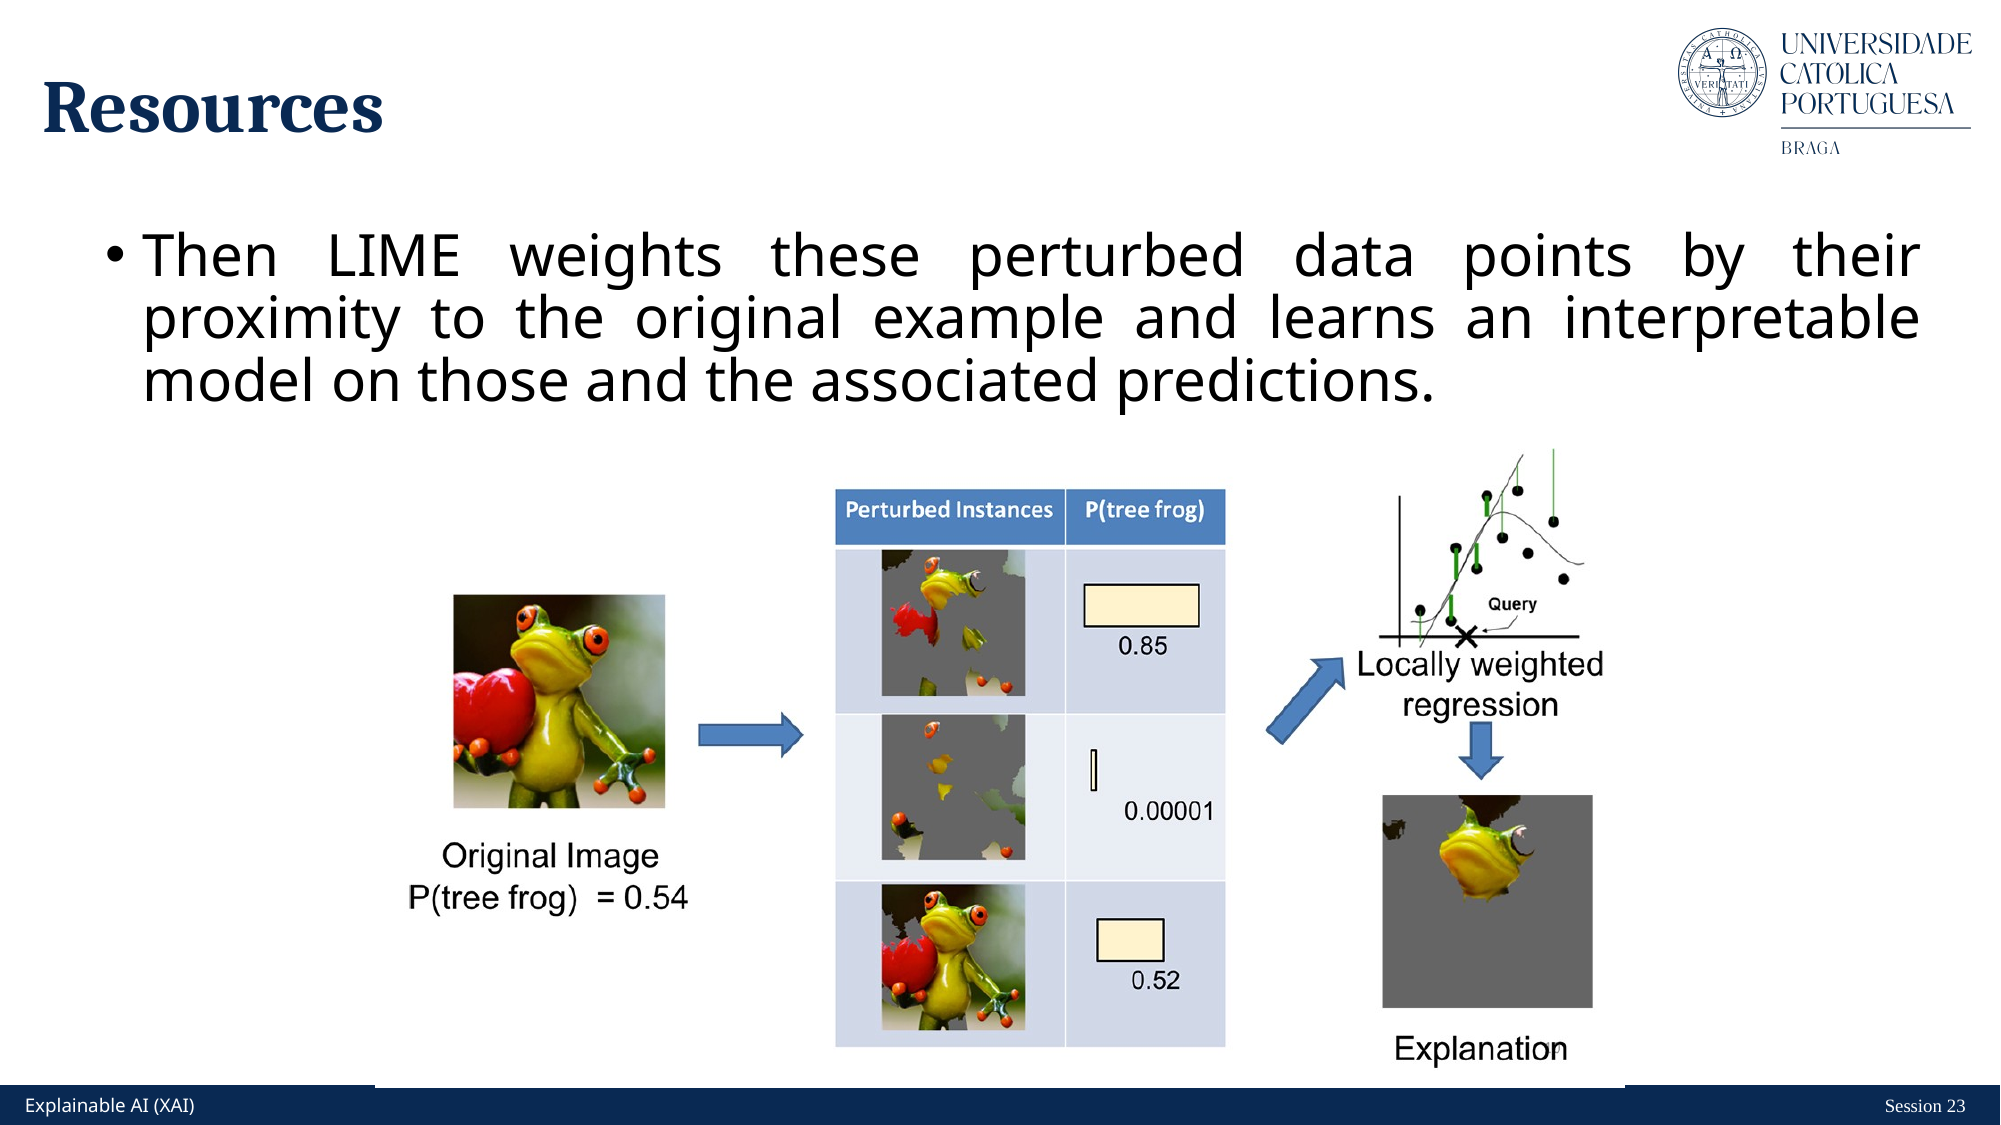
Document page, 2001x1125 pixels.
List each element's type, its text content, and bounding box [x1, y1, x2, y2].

picture [374, 448, 1626, 1088]
list Then LIME weights these perturbed data points by their proximity to the original example and learns an interpretable model on those and the associated predictions. [89, 218, 1937, 1075]
text_box Session 23 [865, 1086, 1981, 1125]
text_box Explainable AI (XAI) [9, 1086, 865, 1125]
title Resources [27, 0, 1753, 218]
text_box [0, 1085, 374, 1125]
text_box [1626, 1085, 2000, 1125]
picture [1672, 18, 1982, 163]
